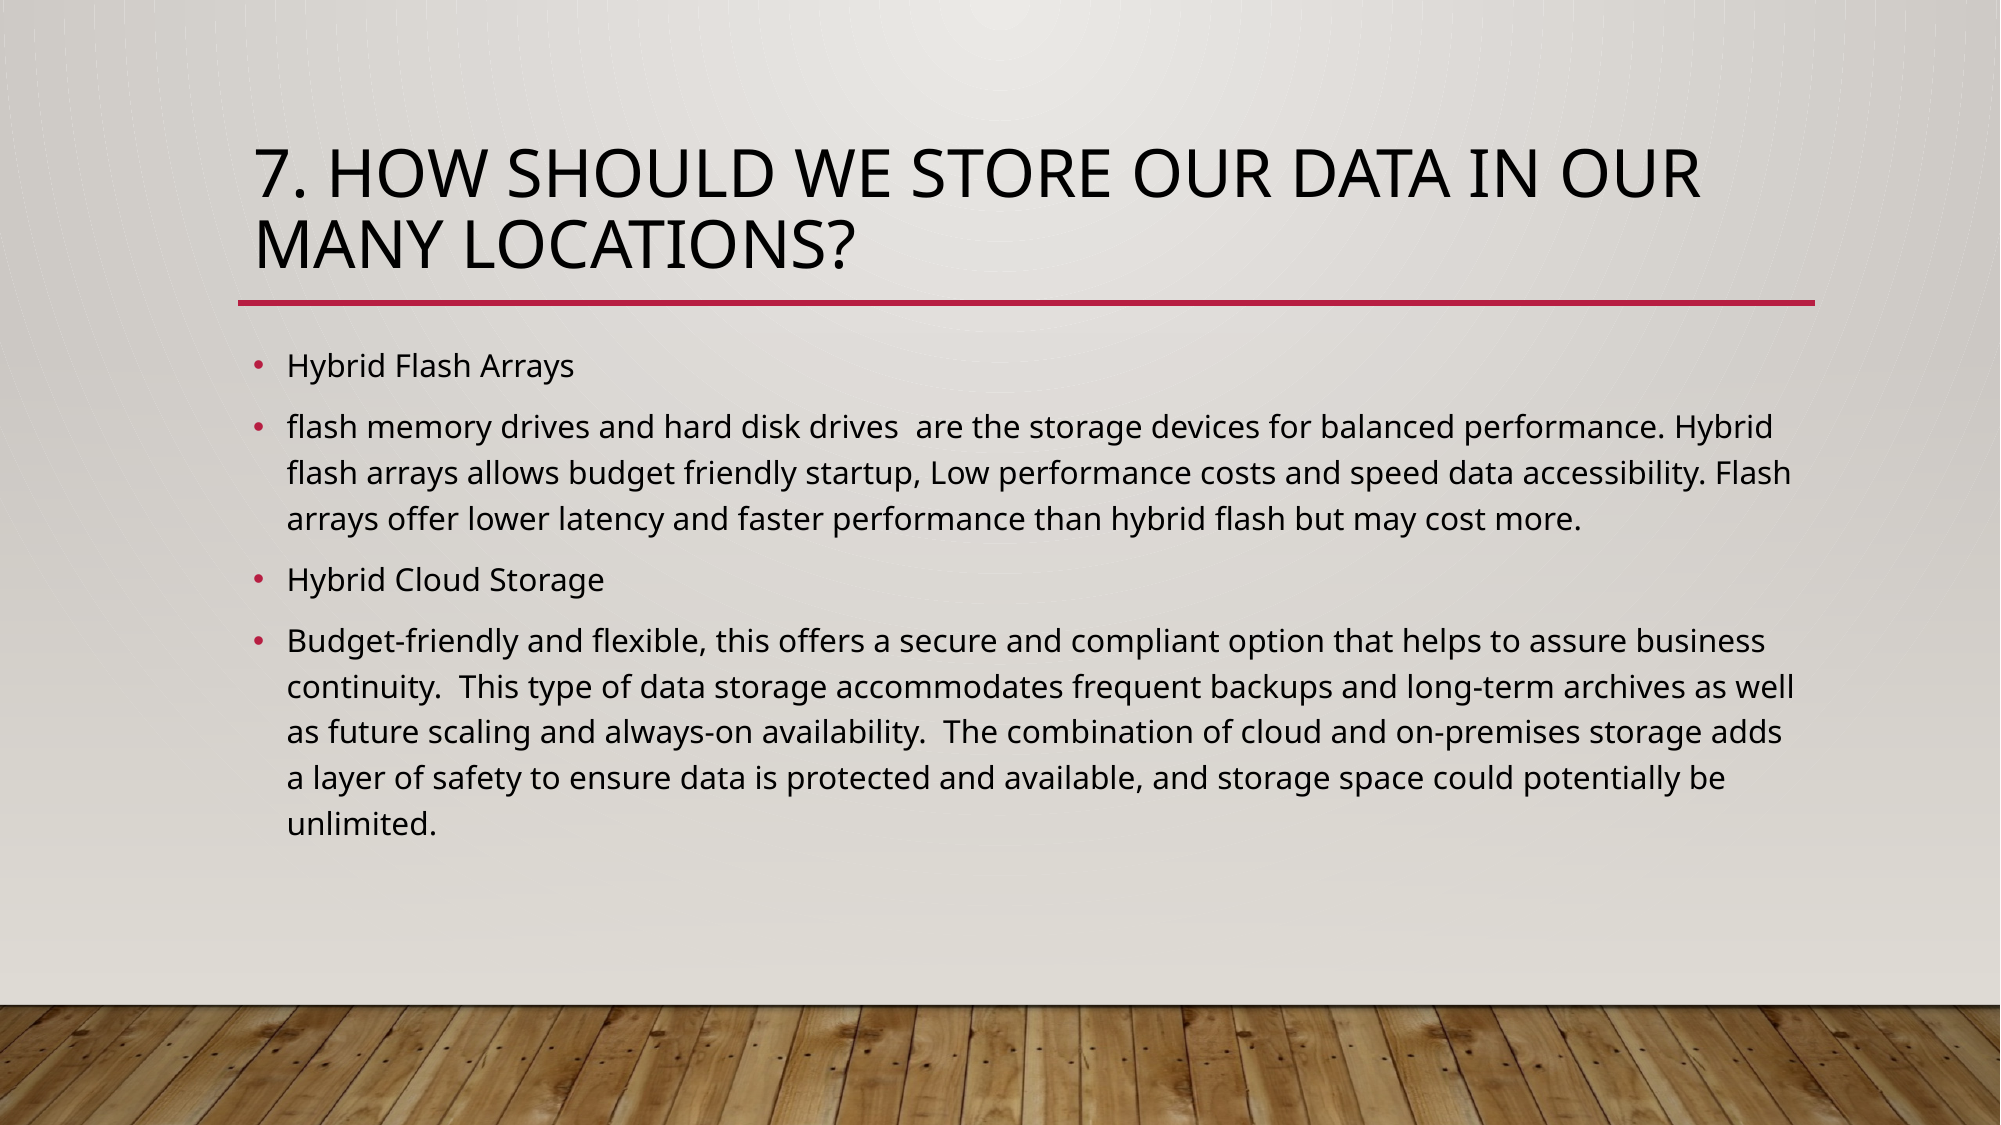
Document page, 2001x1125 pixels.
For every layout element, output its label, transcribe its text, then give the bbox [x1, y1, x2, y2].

list Hybrid Flash Arrays flash memory drives and hard disk drives are the storage devices for balanced performance. Hybrid flash arrays allows budget friendly startup, Low performance costs and speed data accessibility. Flash arrays offer lower latency and faster performance than hybrid flash but may cost more. Hybrid Cloud Storage Budget-friendly and flexible, this offers a secure and compliant option that helps to assure business continuity. This type of data storage accommodates frequent backups and long-term archives as well as future scaling and always-on availability. The combination of cloud and on-premises storage adds a layer of safety to ensure data is protected and available, and storage space could potentially be unlimited. [238, 330, 1814, 897]
title 7. How should we store our data in our many locations? [238, 131, 1814, 305]
picture [0, 1005, 2000, 1125]
